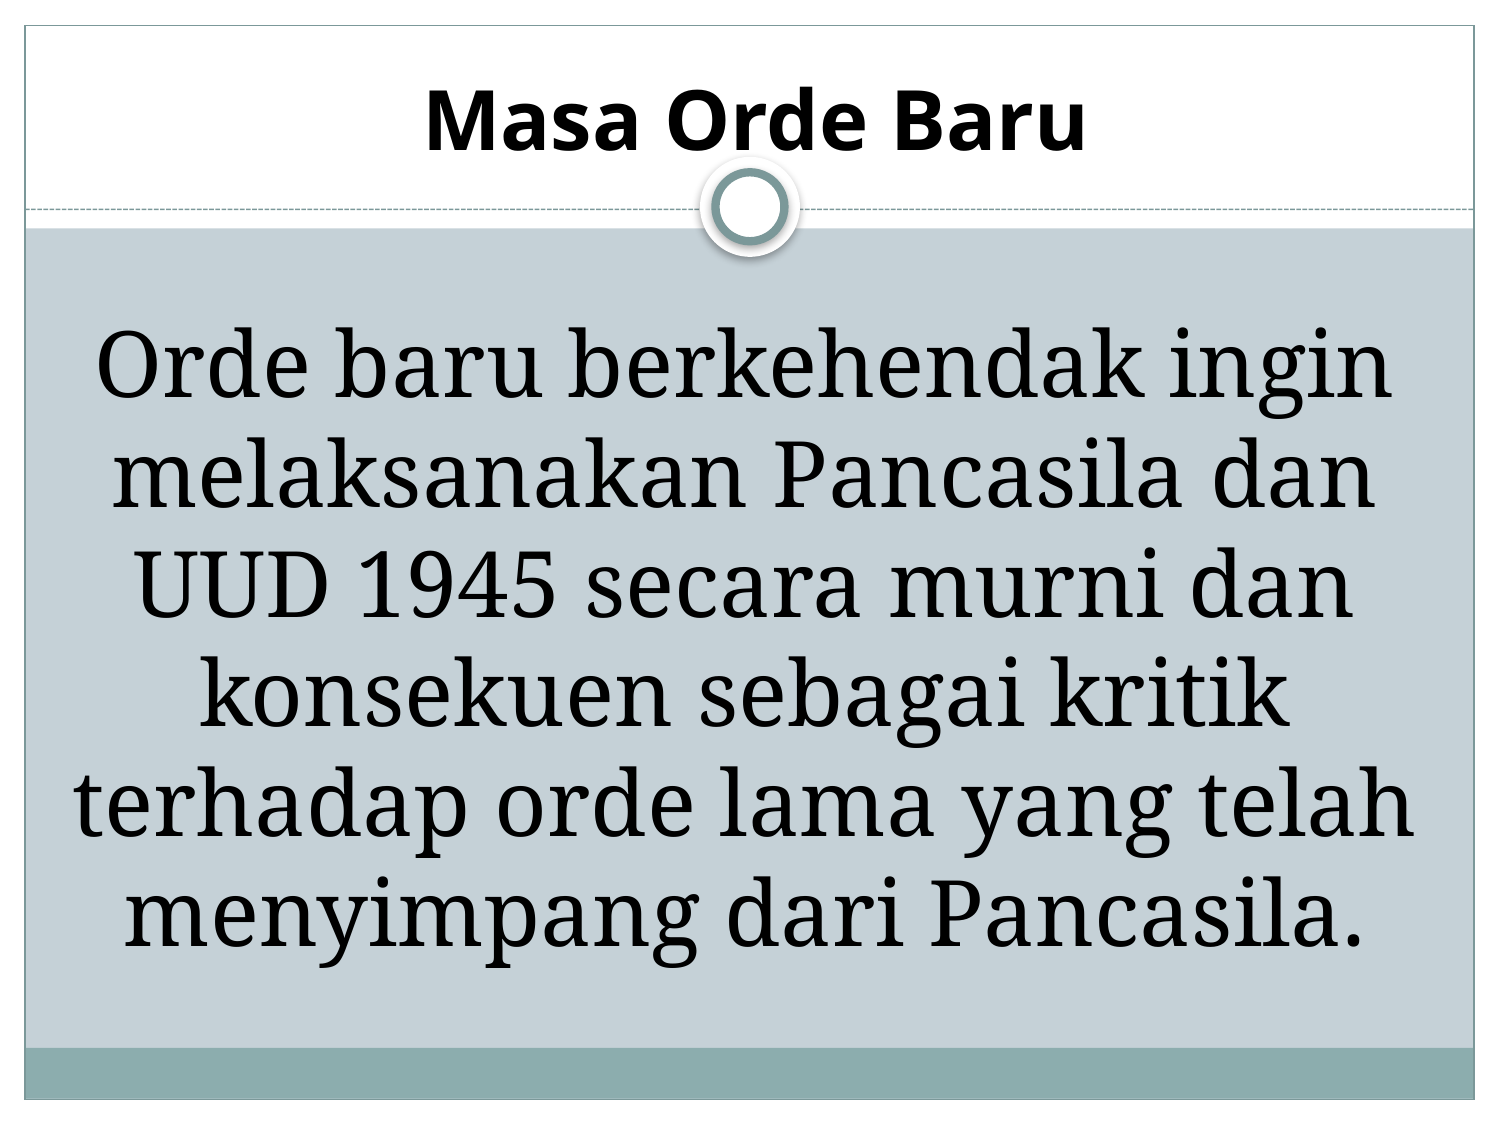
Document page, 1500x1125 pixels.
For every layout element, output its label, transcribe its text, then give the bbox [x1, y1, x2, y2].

title Orde baru berkehendak ingin melaksanakan Pancasila dan UUD 1945 secara murni dan konsekuen sebagai kritik terhadap orde lama yang telah menyimpang dari Pancasila. [46, 433, 1444, 973]
text_box Masa Orde Baru [58, 59, 1453, 175]
